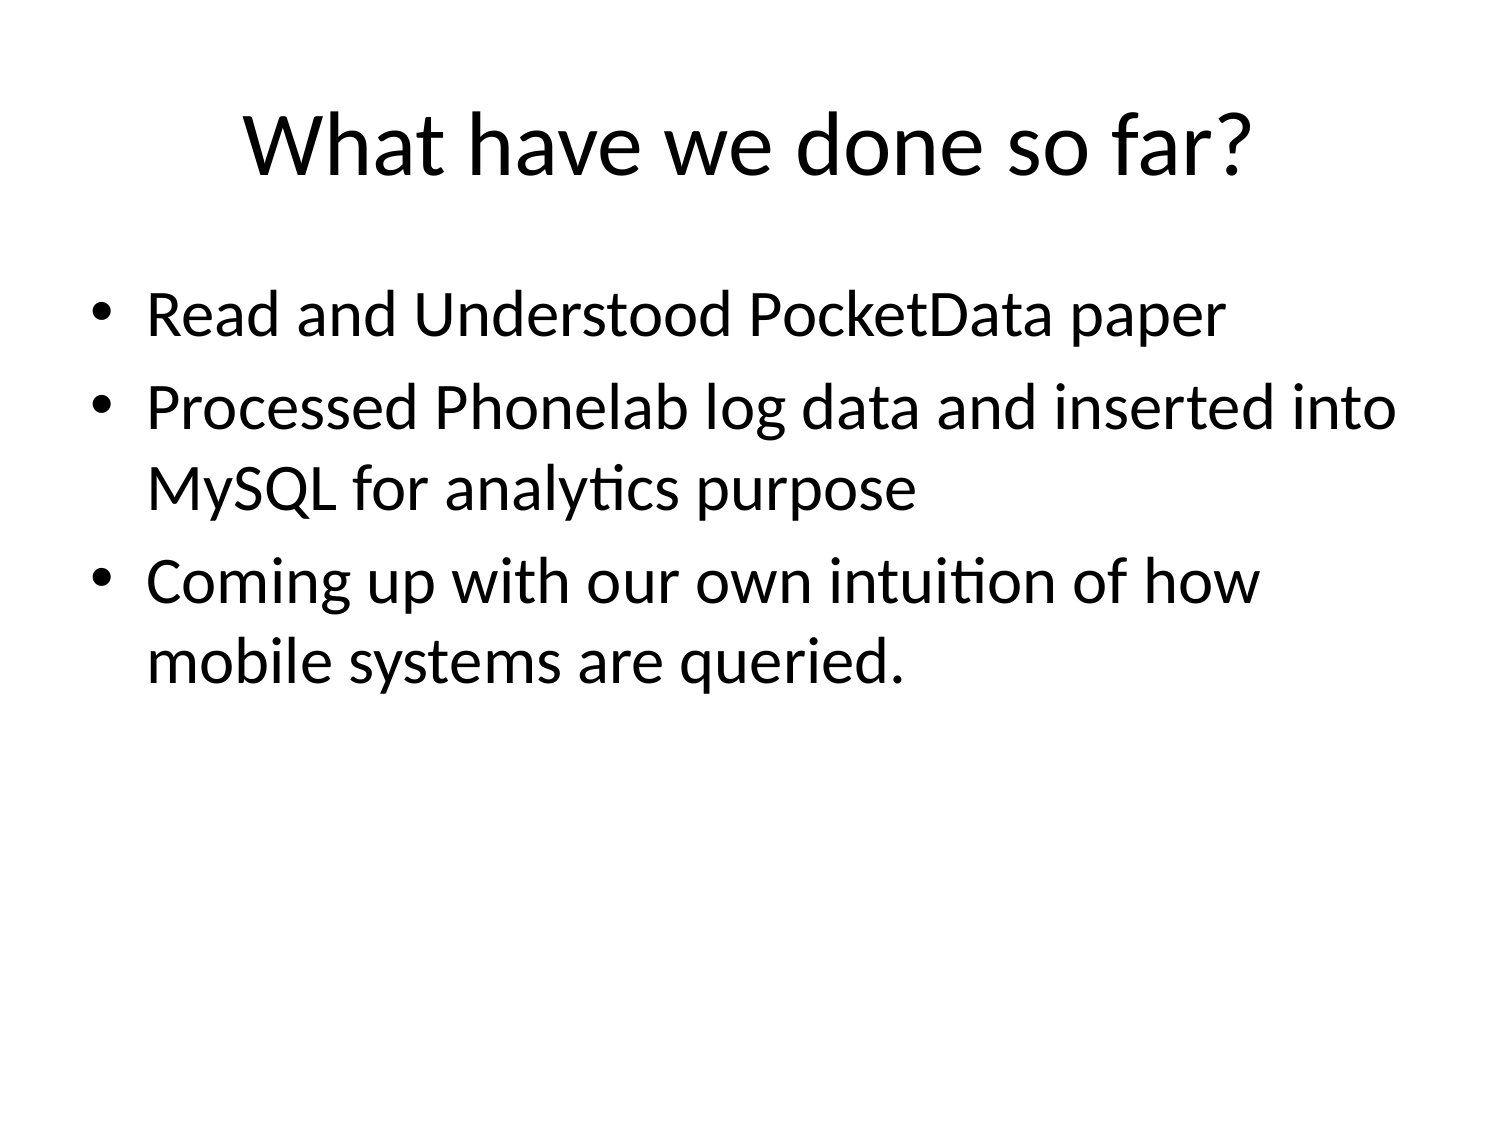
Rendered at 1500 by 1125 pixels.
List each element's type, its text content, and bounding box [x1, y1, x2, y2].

title What have we done so far? [75, 45, 1425, 233]
list Read and Understood PocketData paper Processed Phonelab log data and inserted into MySQL for analytics purpose Coming up with our own intuition of how mobile systems are queried. [75, 262, 1425, 1005]
